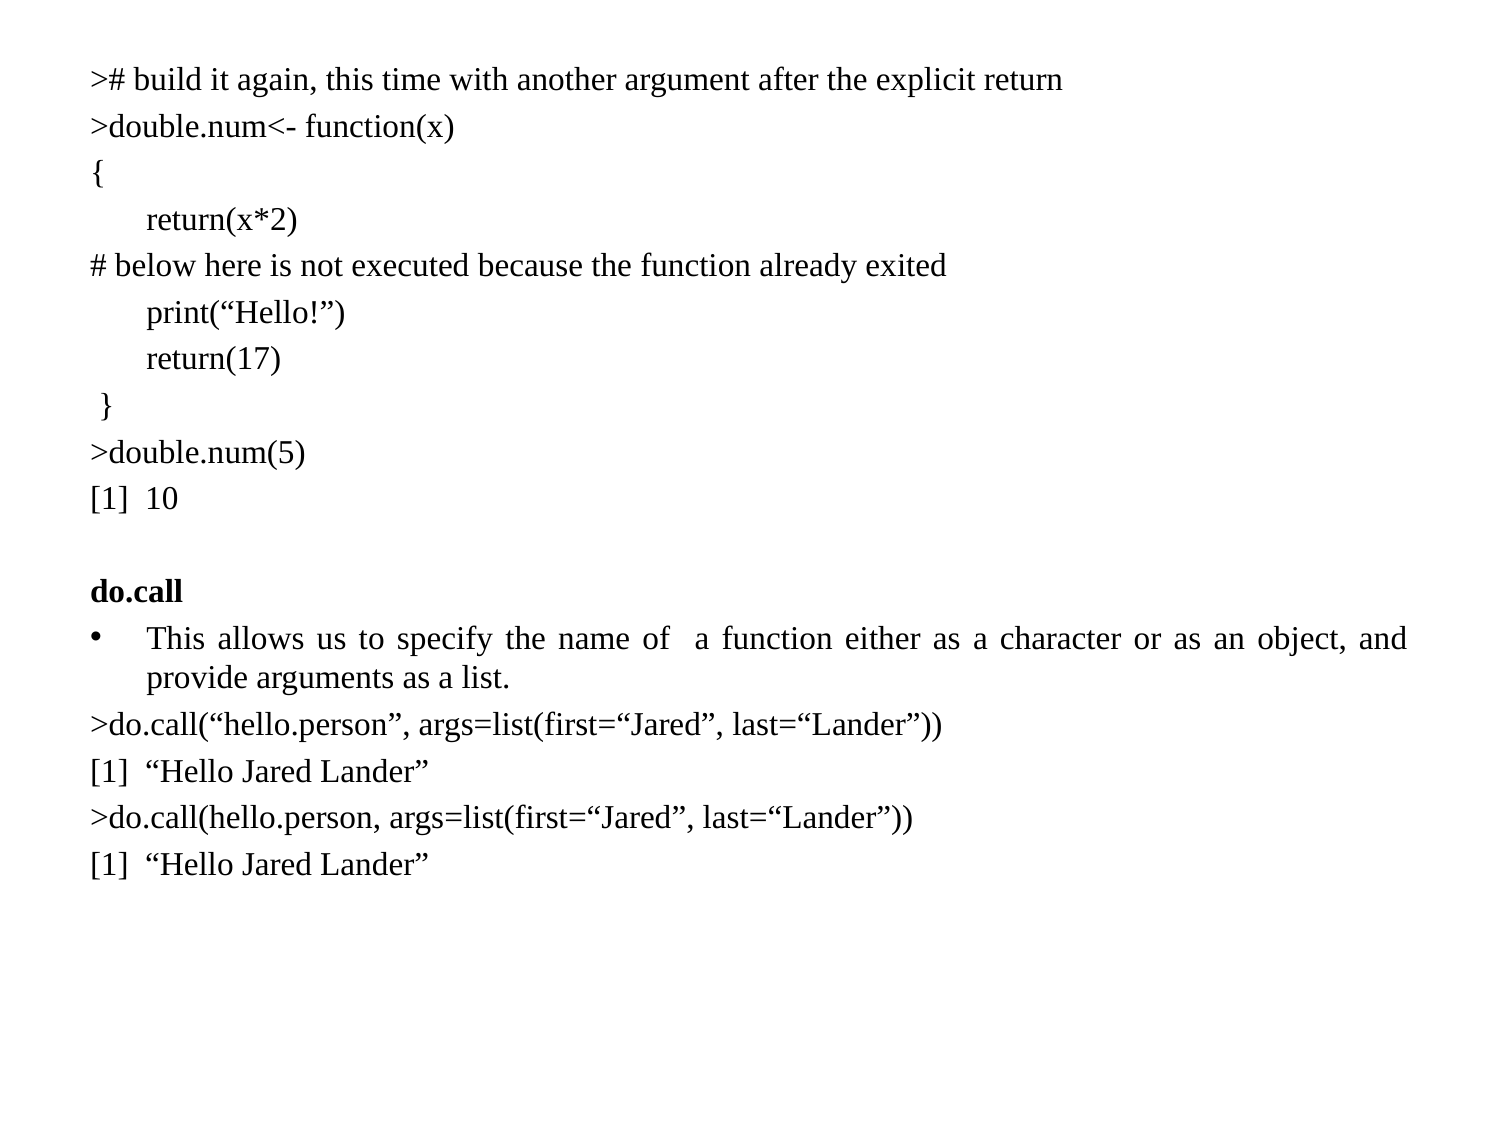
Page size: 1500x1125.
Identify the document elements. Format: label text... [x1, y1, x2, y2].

list ># build it again, this time with another argument after the explicit return >double.num<- function(x) { return(x*2) # below here is not executed because the function already exited print(“Hello!”) return(17) } >double.num(5) [1] 10 do.call This allows us to specify the name of a function either as a character or as an object, and provide arguments as a list. >do.call(“hello.person”, args=list(first=“Jared”, last=“Lander”)) [1] “Hello Jared Lander” >do.call(hello.person, args=list(first=“Jared”, last=“Lander”)) [1] “Hello Jared Lander” [75, 50, 1425, 1063]
